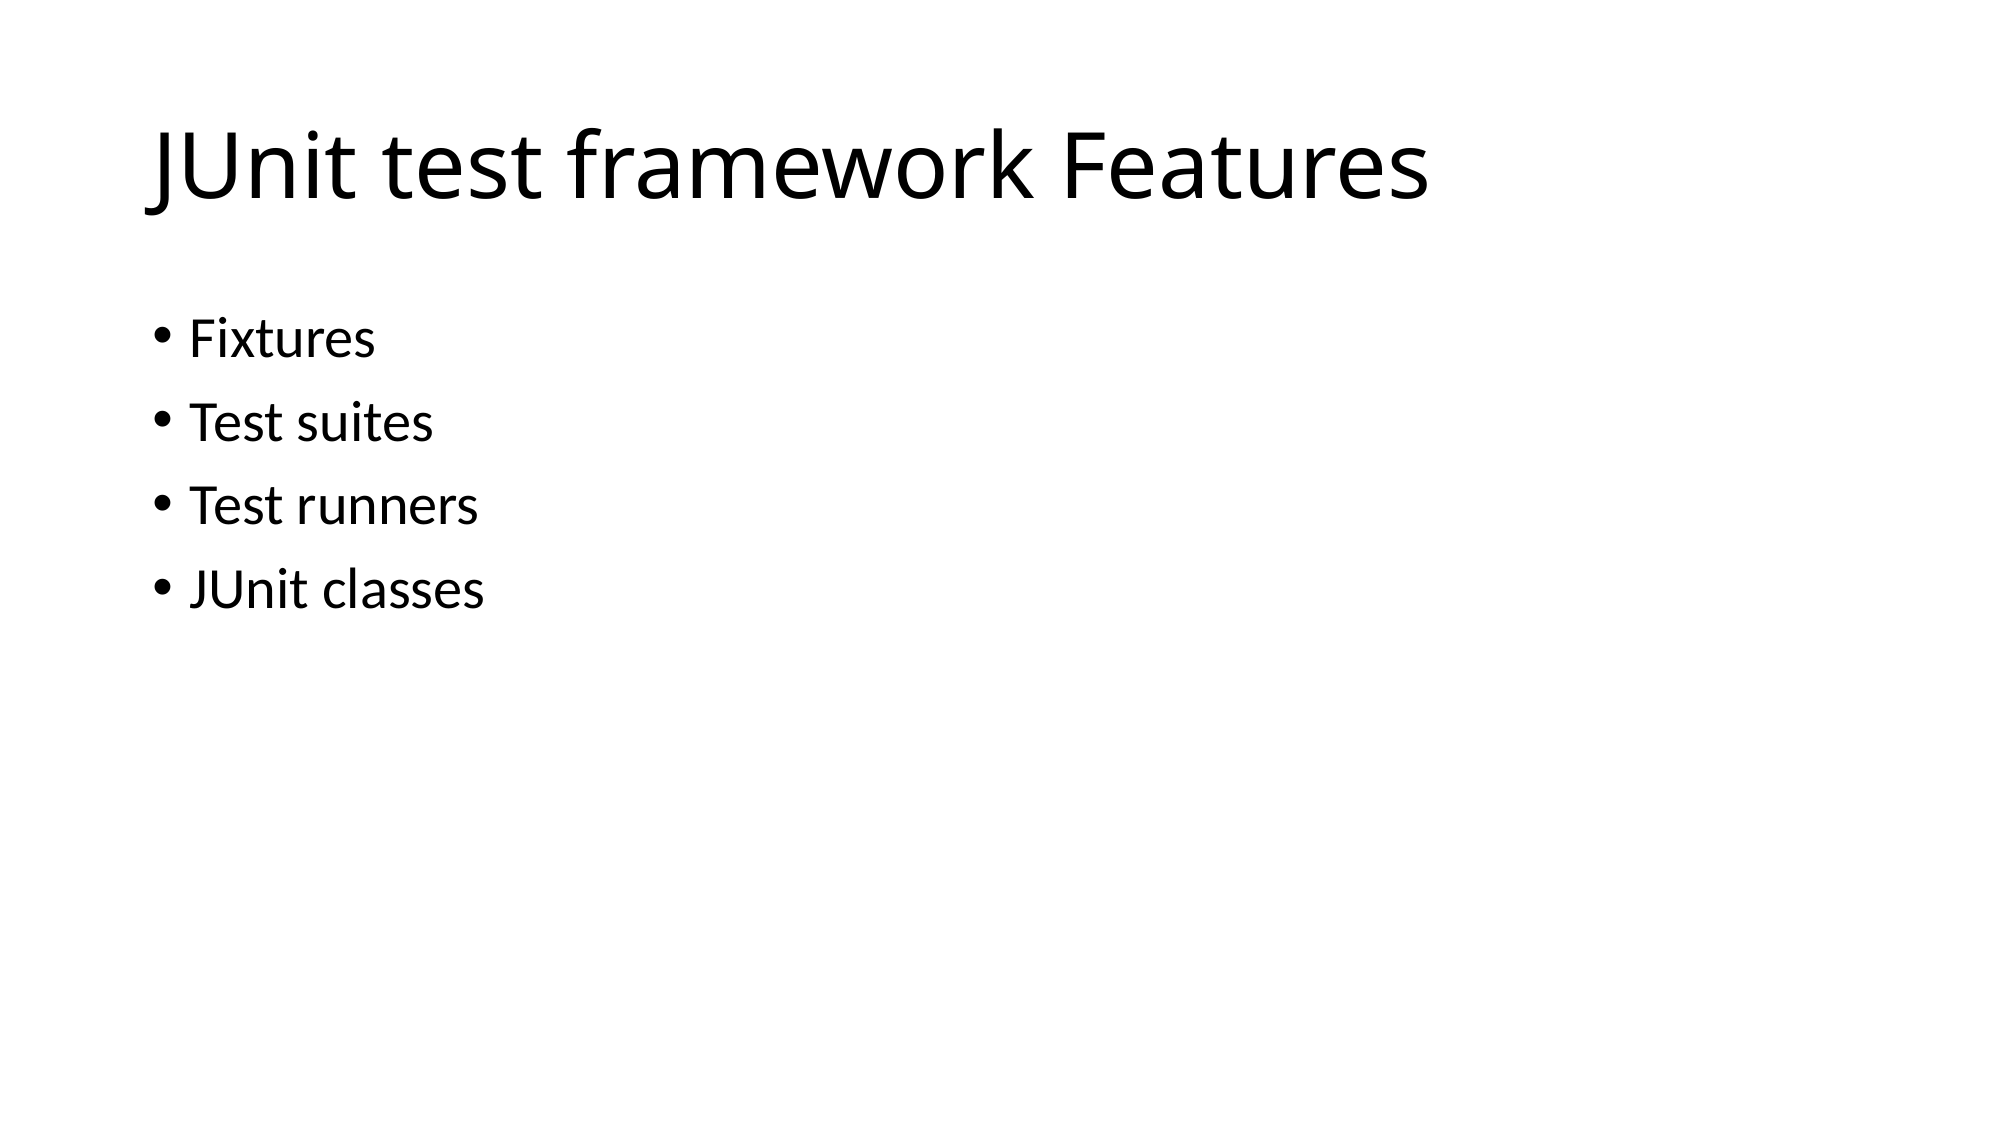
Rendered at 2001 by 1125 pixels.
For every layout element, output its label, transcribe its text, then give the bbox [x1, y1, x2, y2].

list Fixtures Test suites Test runners JUnit classes [137, 299, 1863, 1014]
title JUnit test framework Features [137, 59, 1863, 278]
